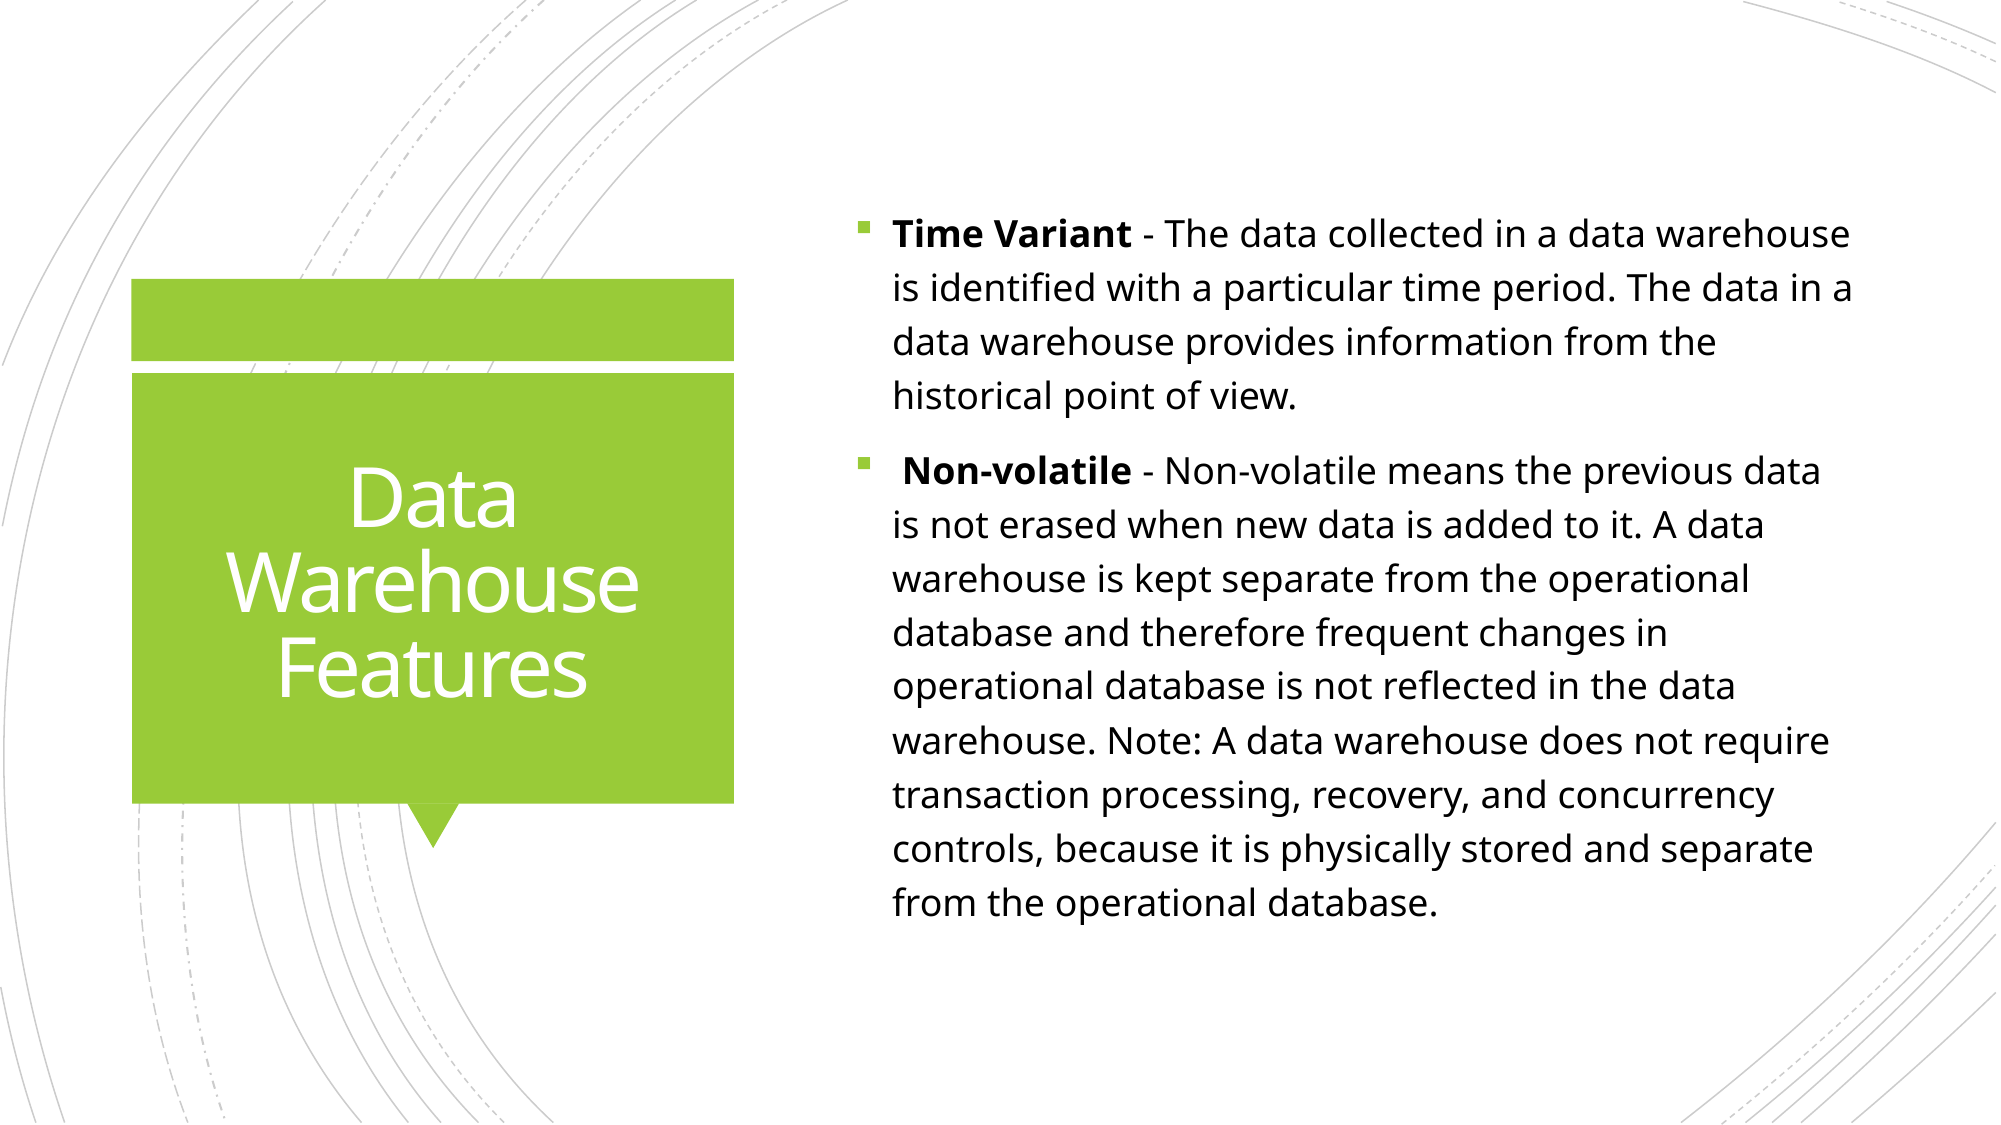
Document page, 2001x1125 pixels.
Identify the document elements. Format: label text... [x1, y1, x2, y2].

list Time Variant - The data collected in a data warehouse is identified with a particular time period. The data in a data warehouse provides information from the historical point of view. Non-volatile - Non-volatile means the previous data is not erased when new data is added to it. A data warehouse is kept separate from the operational database and therefore frequent changes in operational database is not reflected in the data warehouse. Note: A data warehouse does not require transaction processing, recovery, and concurrency controls, because it is physically stored and separate from the operational database. [839, 131, 1871, 993]
title Data Warehouse Features [145, 385, 720, 789]
